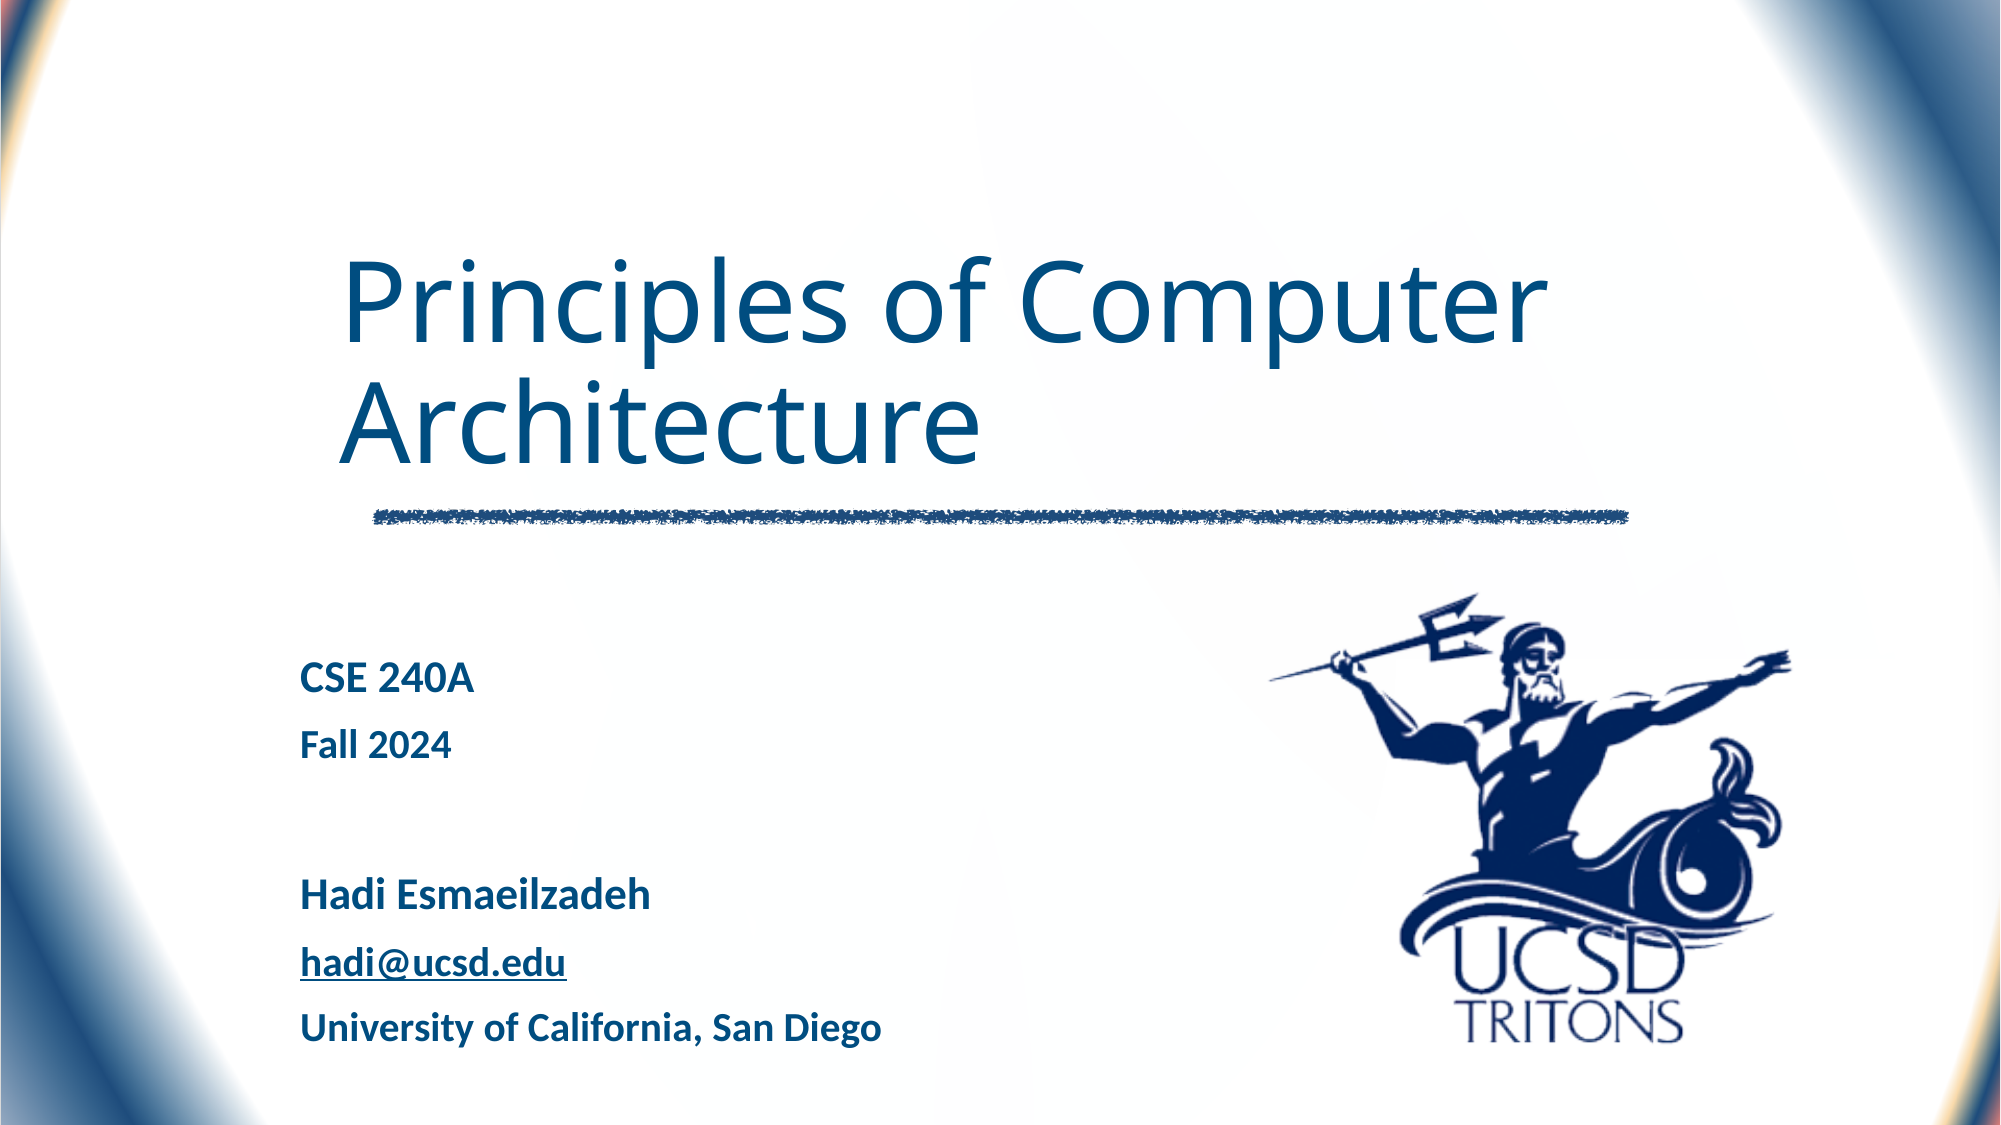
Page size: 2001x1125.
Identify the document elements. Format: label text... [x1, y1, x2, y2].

title Principles of Computer Architecture [324, 147, 1675, 496]
picture [0, 0, 2001, 1125]
list CSE 240A Fall 2024 Hadi Esmaeilzadeh hadi@ucsd.edu University of California, San Diego [285, 645, 1264, 1059]
